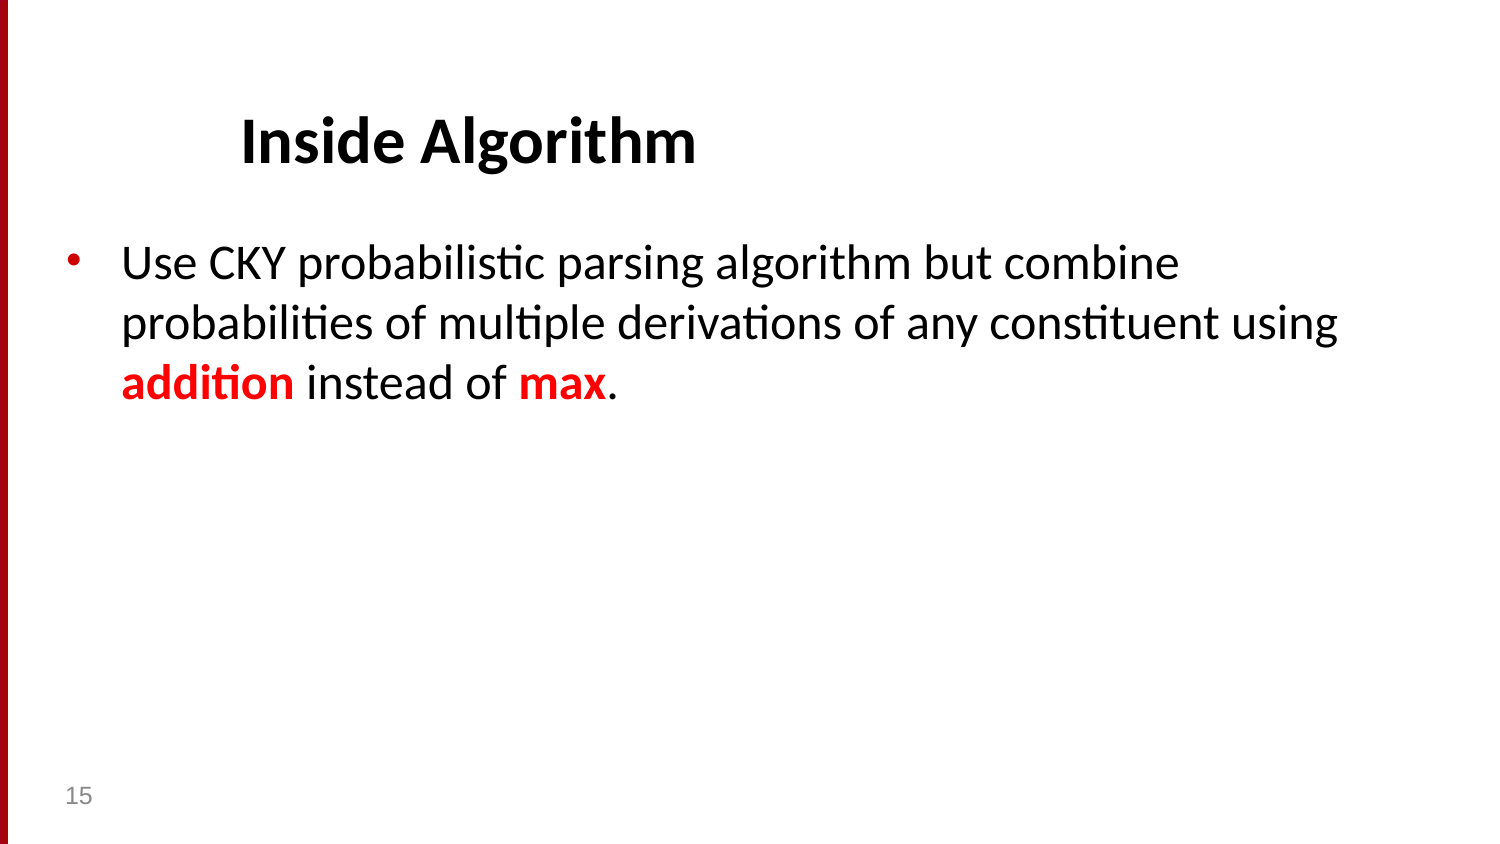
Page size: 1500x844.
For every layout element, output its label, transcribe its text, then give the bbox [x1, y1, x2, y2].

slide_number 15 [49, 771, 376, 829]
title Inside Algorithm [225, 62, 1450, 185]
list Use CKY probabilistic parsing algorithm but combine probabilities of multiple derivations of any constituent using addition instead of max. [50, 221, 1450, 769]
